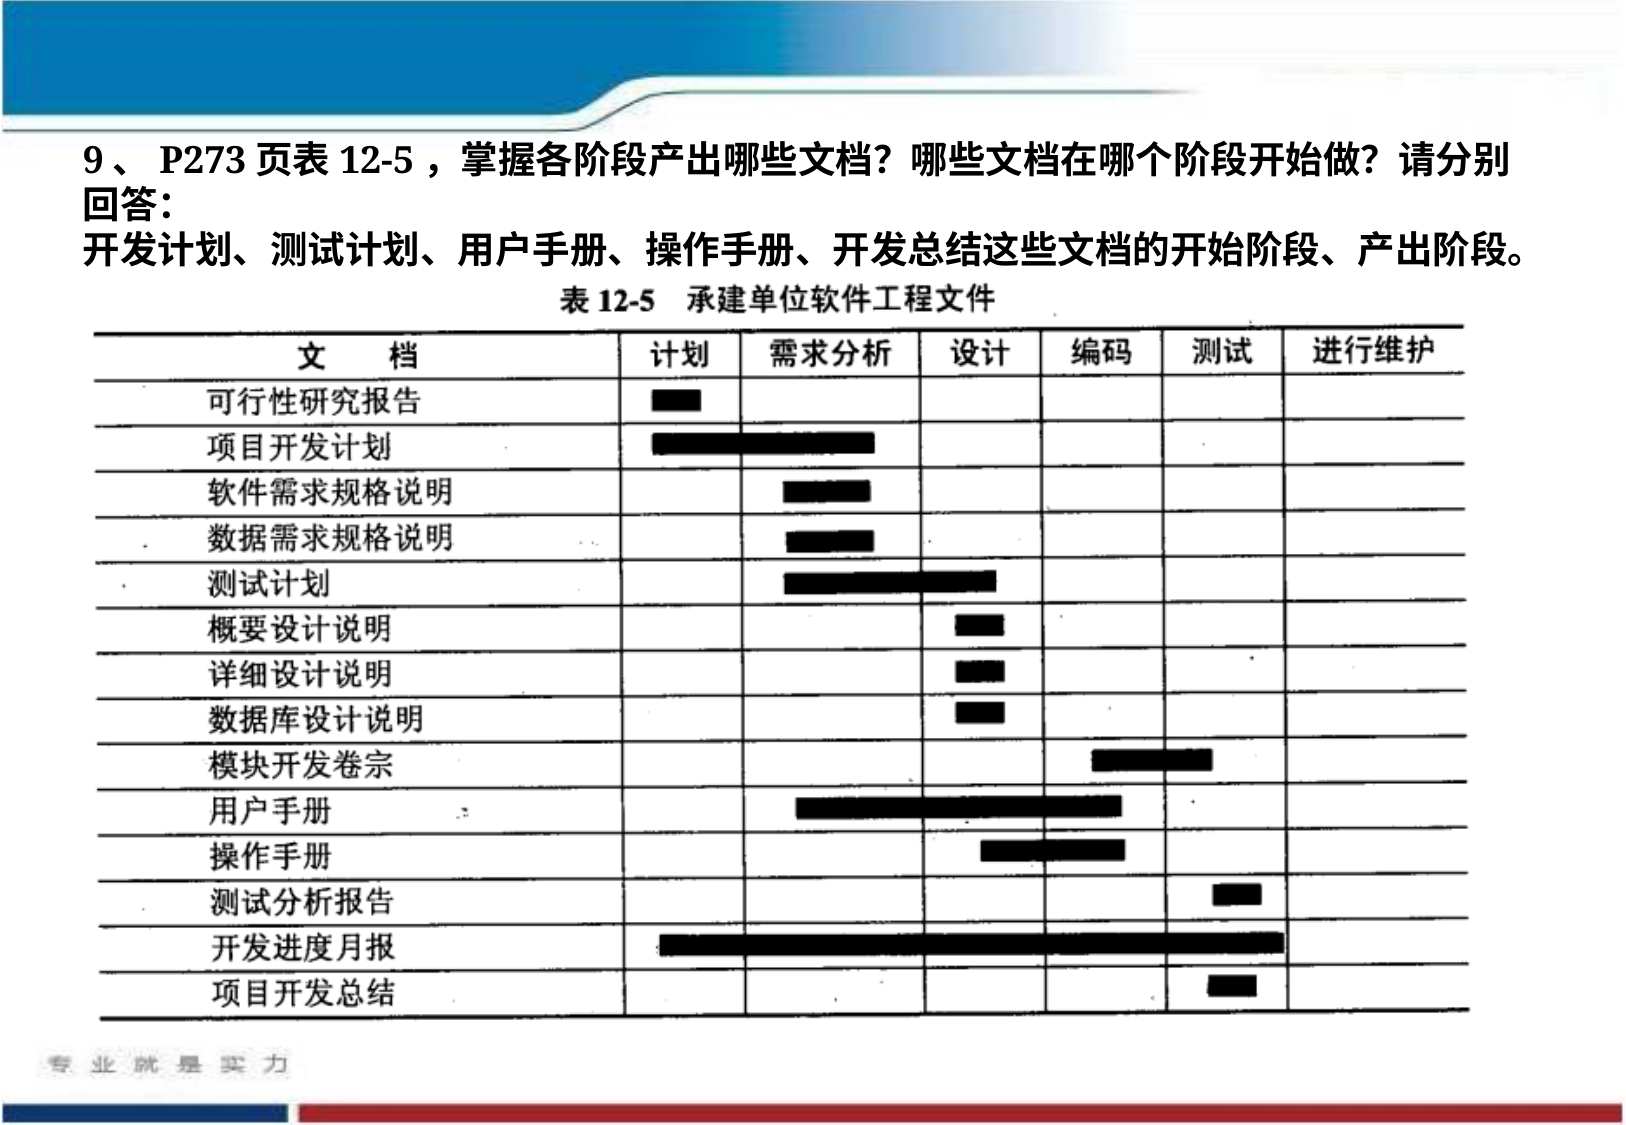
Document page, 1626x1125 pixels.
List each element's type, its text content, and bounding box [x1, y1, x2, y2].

text_box 9、P273页表12-5，掌握各阶段产出哪些文档？哪些文档在哪个阶段开始做？请分别回答： 开发计划、测试计划、用户手册、操作手册、开发总结这些文档的开始阶段、产出阶段。（记） ★ [68, 129, 1563, 369]
picture [1, 0, 1625, 1125]
